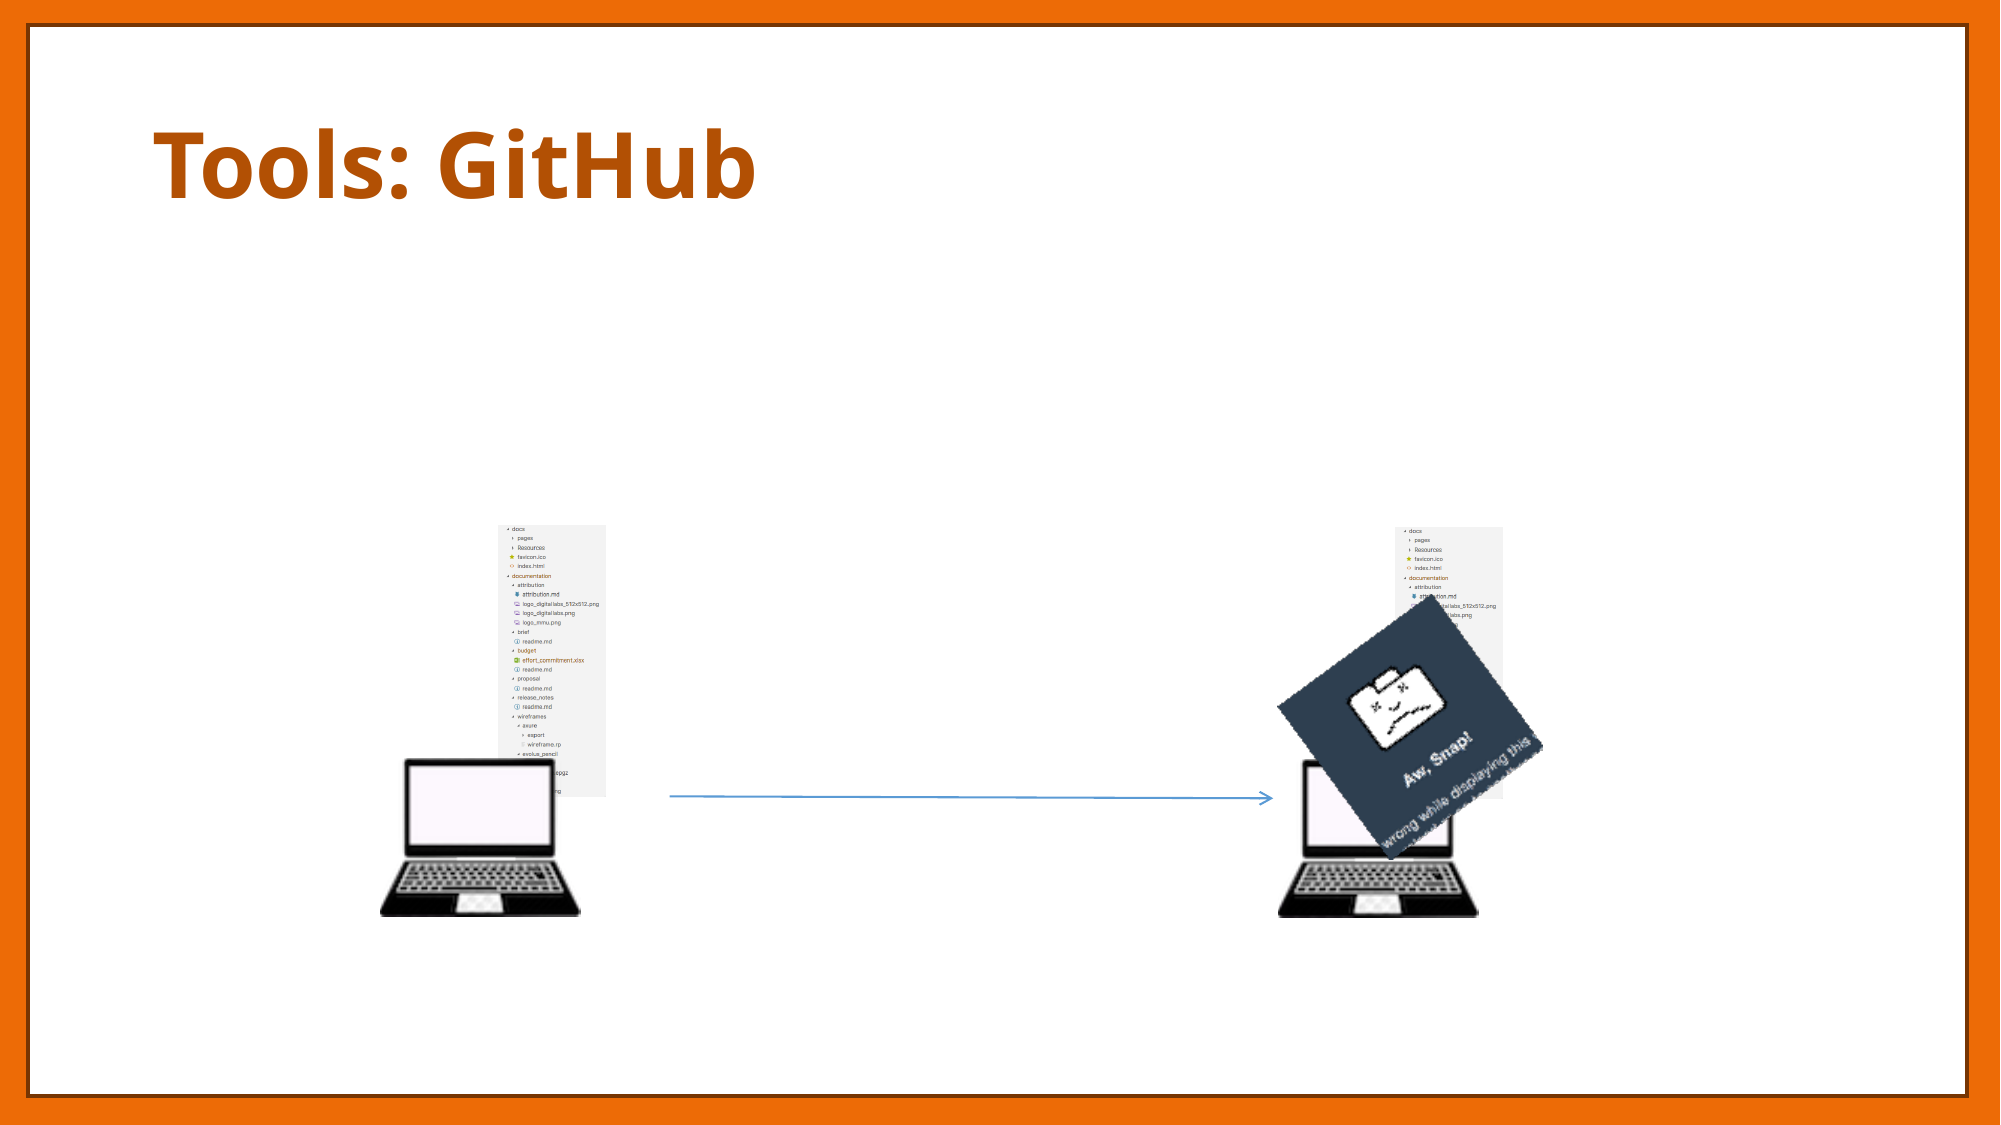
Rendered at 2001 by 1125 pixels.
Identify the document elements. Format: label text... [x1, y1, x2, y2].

picture [380, 525, 606, 917]
title Tools: GitHub [137, 59, 1863, 278]
picture [1277, 527, 1543, 919]
